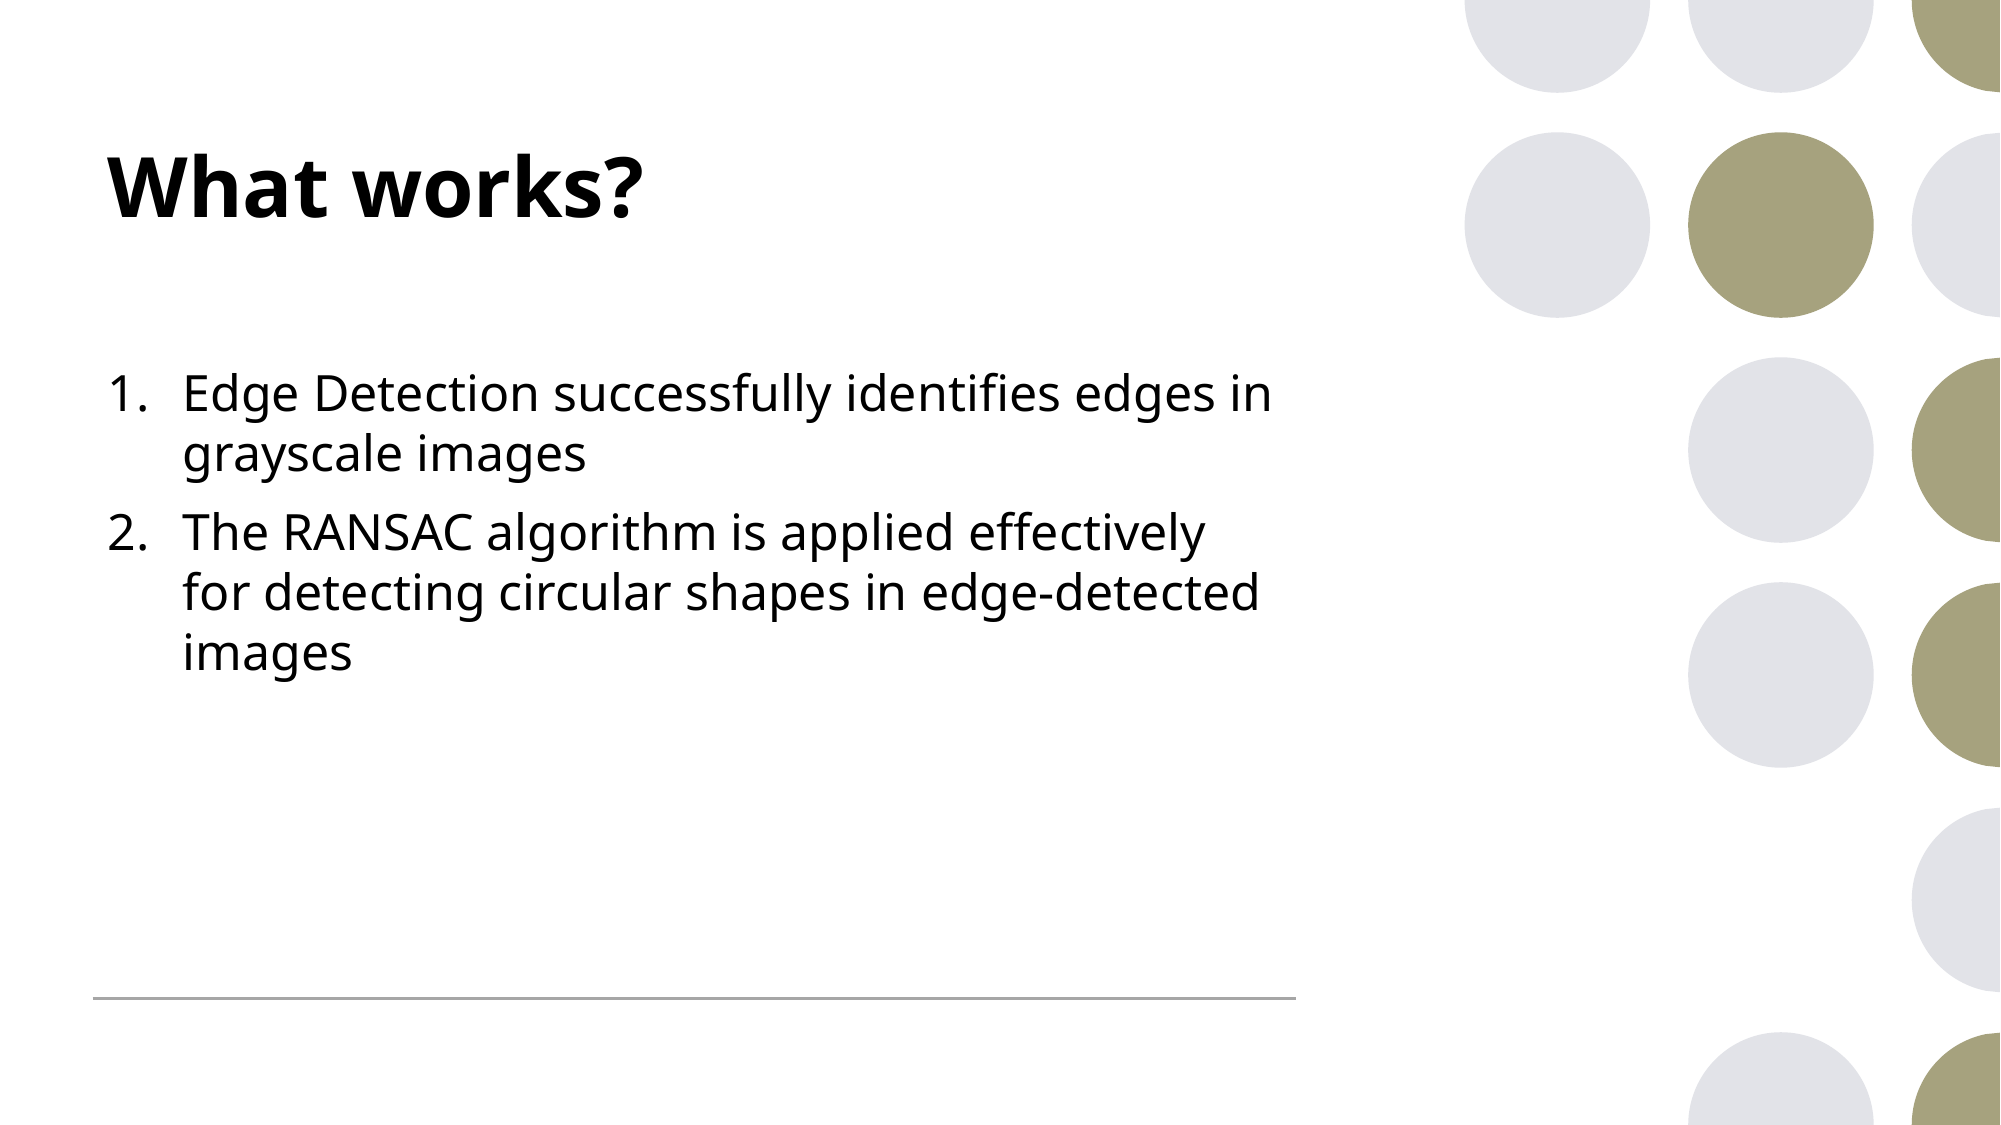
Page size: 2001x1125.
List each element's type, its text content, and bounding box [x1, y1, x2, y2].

title What works? [92, 126, 1297, 335]
list Edge Detection successfully identifies edges in grayscale images The RANSAC algorithm is applied effectively for detecting circular shapes in edge-detected images [92, 354, 1297, 946]
